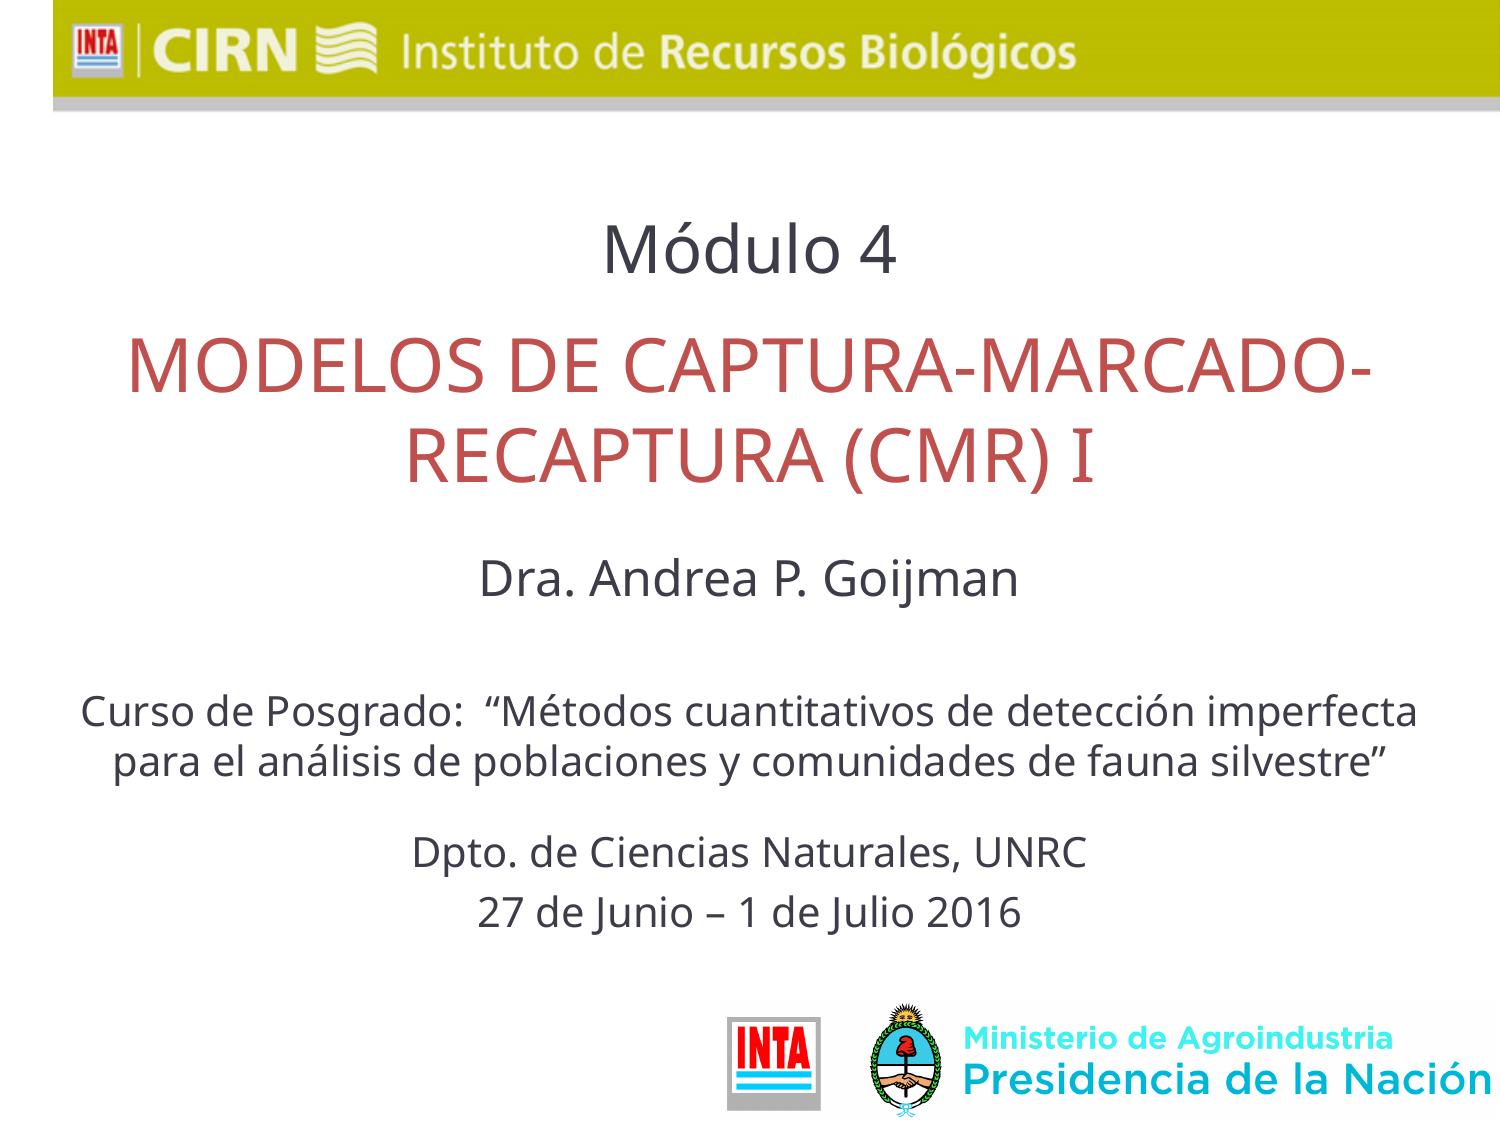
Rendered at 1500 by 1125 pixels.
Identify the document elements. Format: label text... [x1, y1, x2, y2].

picture [714, 999, 1498, 1123]
picture [52, 0, 1500, 117]
text_box Dra. Andrea P. Goijman Curso de Posgrado: “Métodos cuantitativos de detección imperfecta para el análisis de poblaciones y comunidades de fauna silvestre” Dpto. de Ciencias Naturales, UNRC 27 de Junio – 1 de Julio 2016 [53, 538, 1447, 941]
text_box Módulo 4 MODELOS DE CAPTURA-MARCADO-RECAPTURA (CMR) I [29, 184, 1471, 527]
